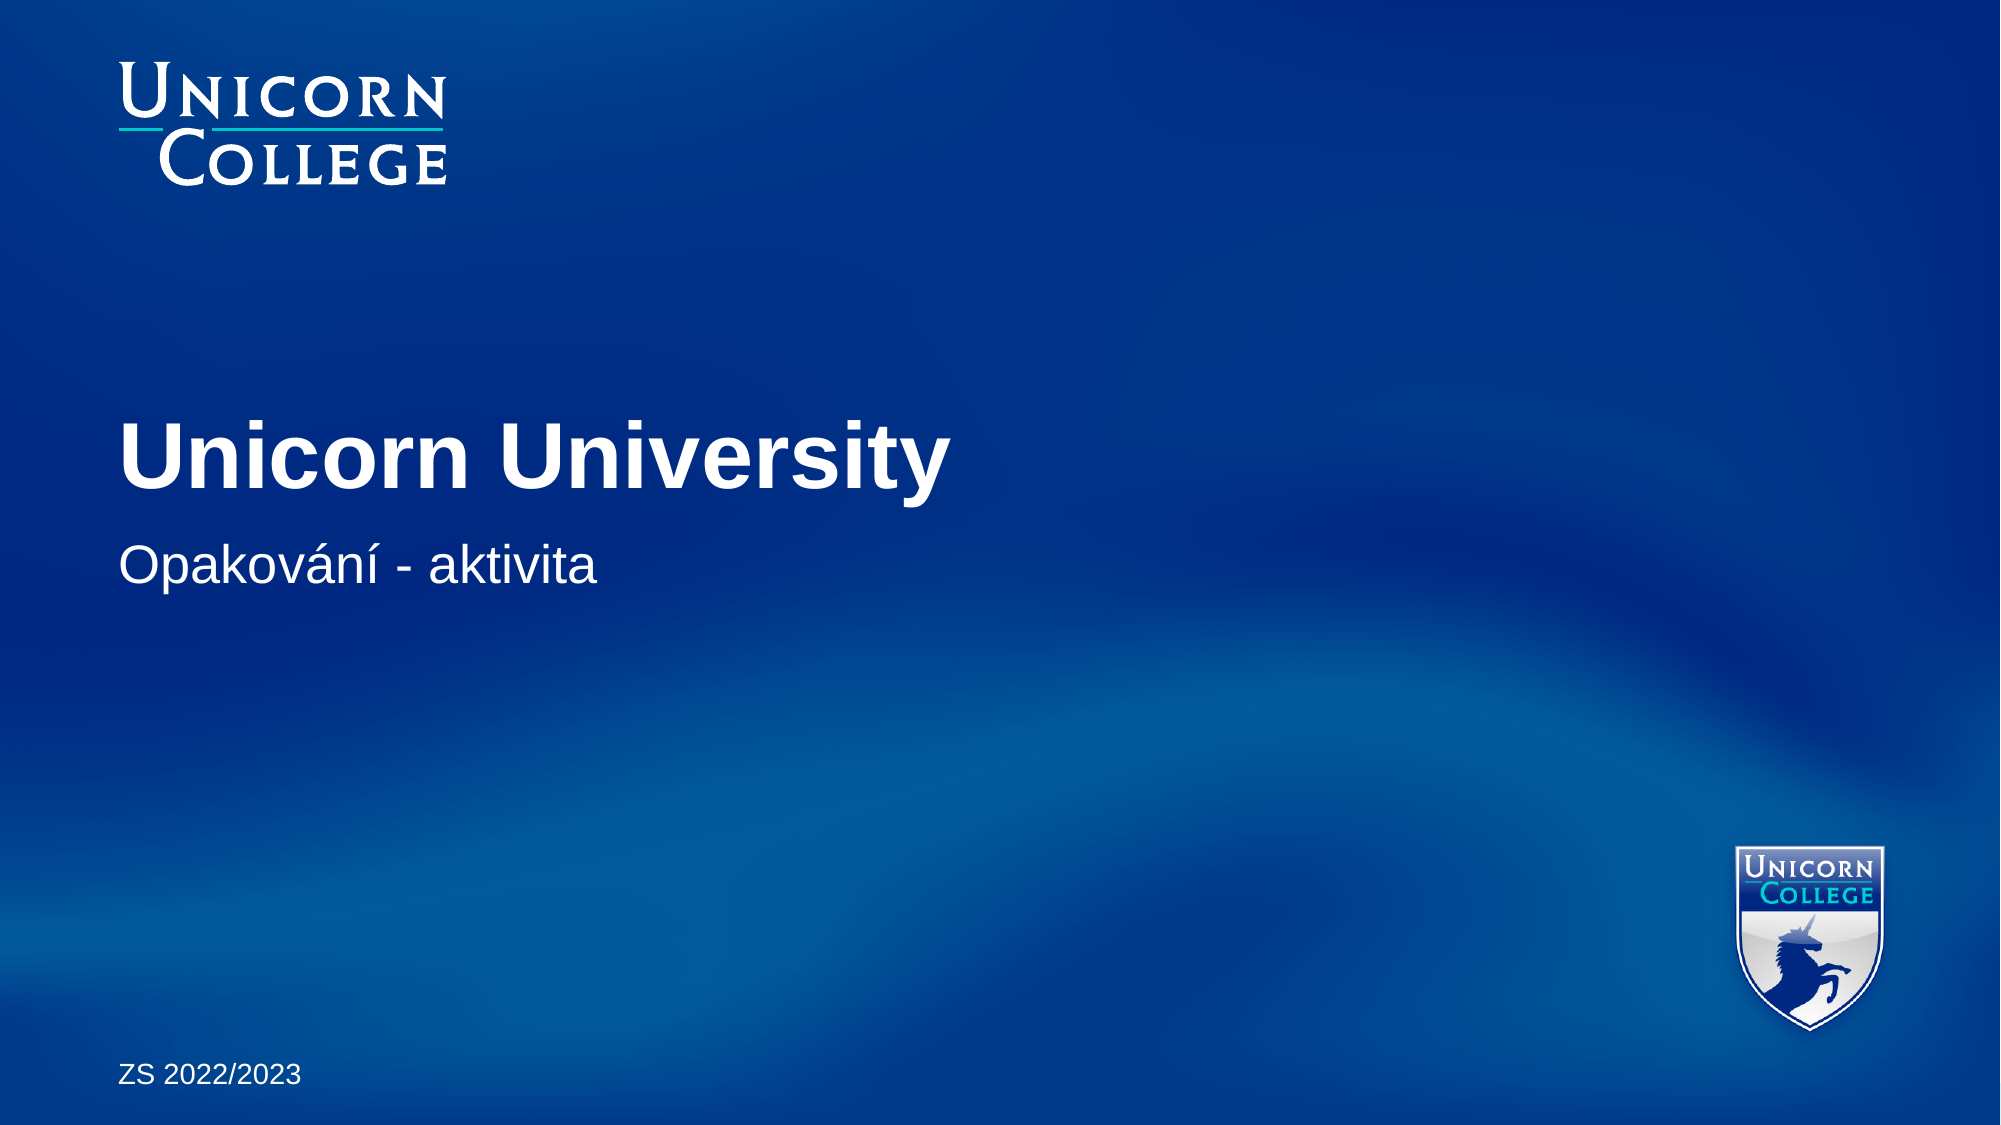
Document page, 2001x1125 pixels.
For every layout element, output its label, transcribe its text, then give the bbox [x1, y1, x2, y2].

subtitle Opakování - aktivita [118, 531, 1882, 595]
title Unicorn University [118, 322, 1882, 515]
picture [0, 0, 2000, 1125]
slide_number ZS 2022/2023 [118, 1042, 569, 1103]
